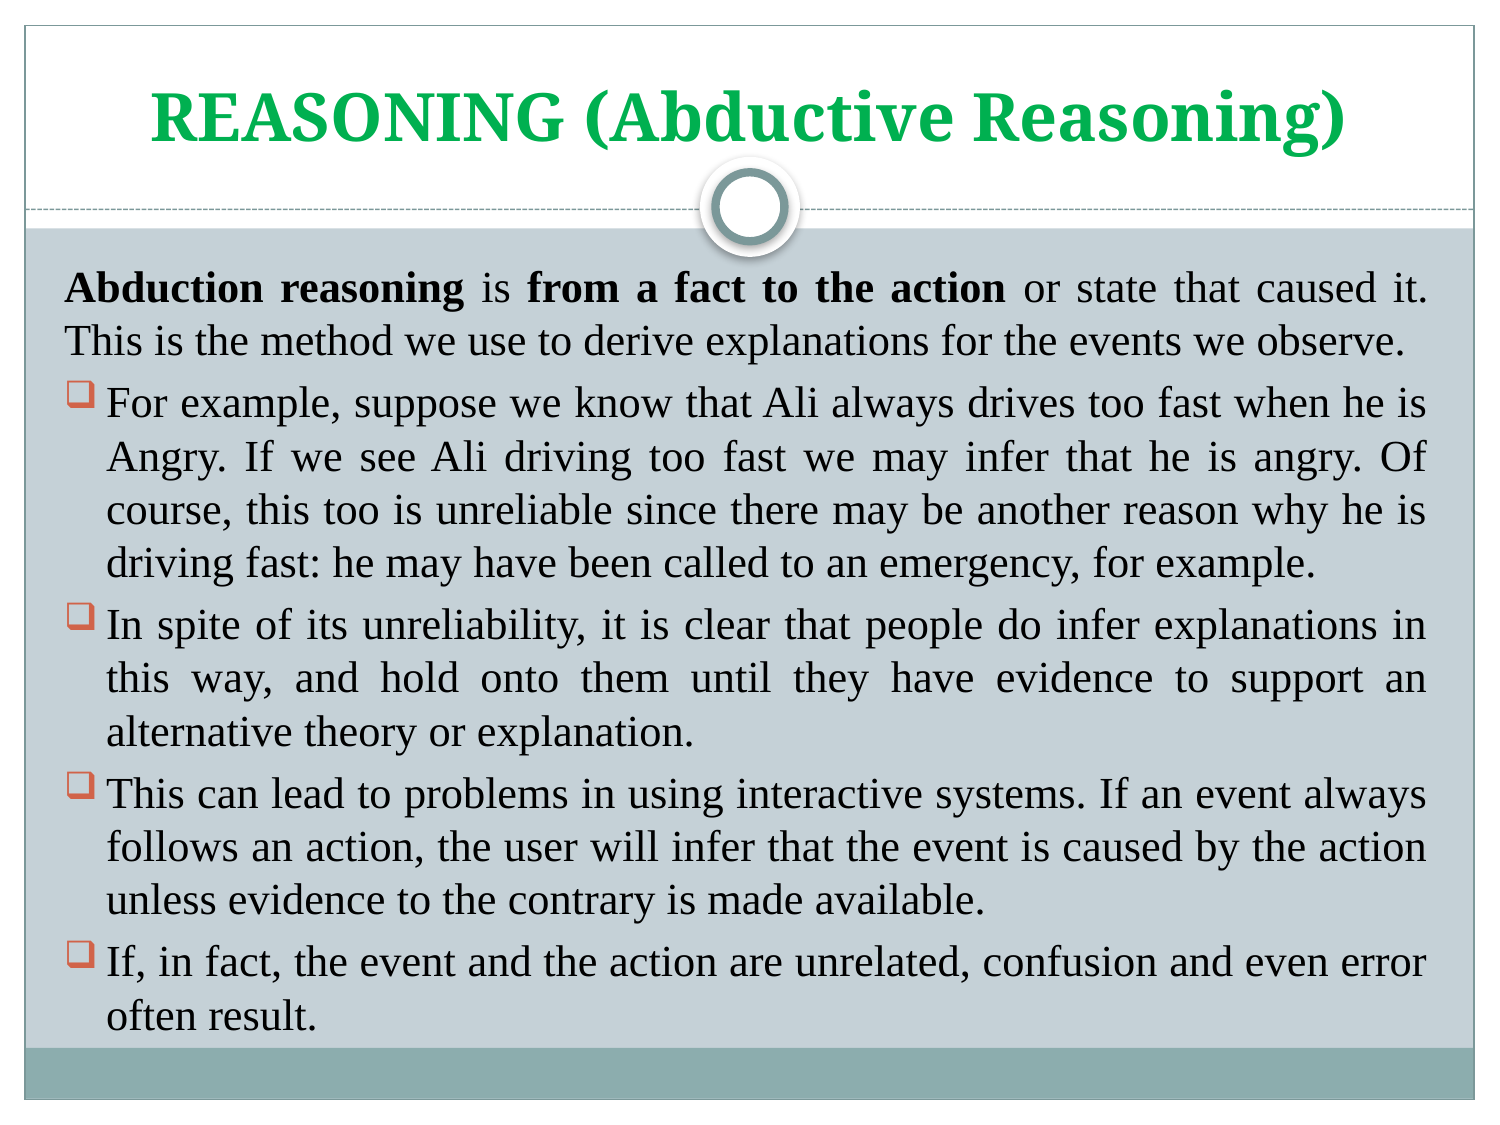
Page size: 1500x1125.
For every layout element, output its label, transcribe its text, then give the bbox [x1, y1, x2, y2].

list Abduction reasoning is from a fact to the action or state that caused it. This is the method we use to derive explanations for the events we observe. For example, suppose we know that Ali always drives too fast when he is Angry. If we see Ali driving too fast we may infer that he is angry. Of course, this too is unreliable since there may be another reason why he is driving fast: he may have been called to an emergency, for example. In spite of its unreliability, it is clear that people do infer explanations in this way, and hold onto them until they have evidence to support an alternative theory or explanation. This can lead to problems in using interactive systems. If an event always follows an action, the user will infer that the event is caused by the action unless evidence to the contrary is made available. If, in fact, the event and the action are unrelated, confusion and even error often result. [49, 250, 1445, 1063]
title REASONING (Abductive Reasoning) [49, 37, 1450, 162]
